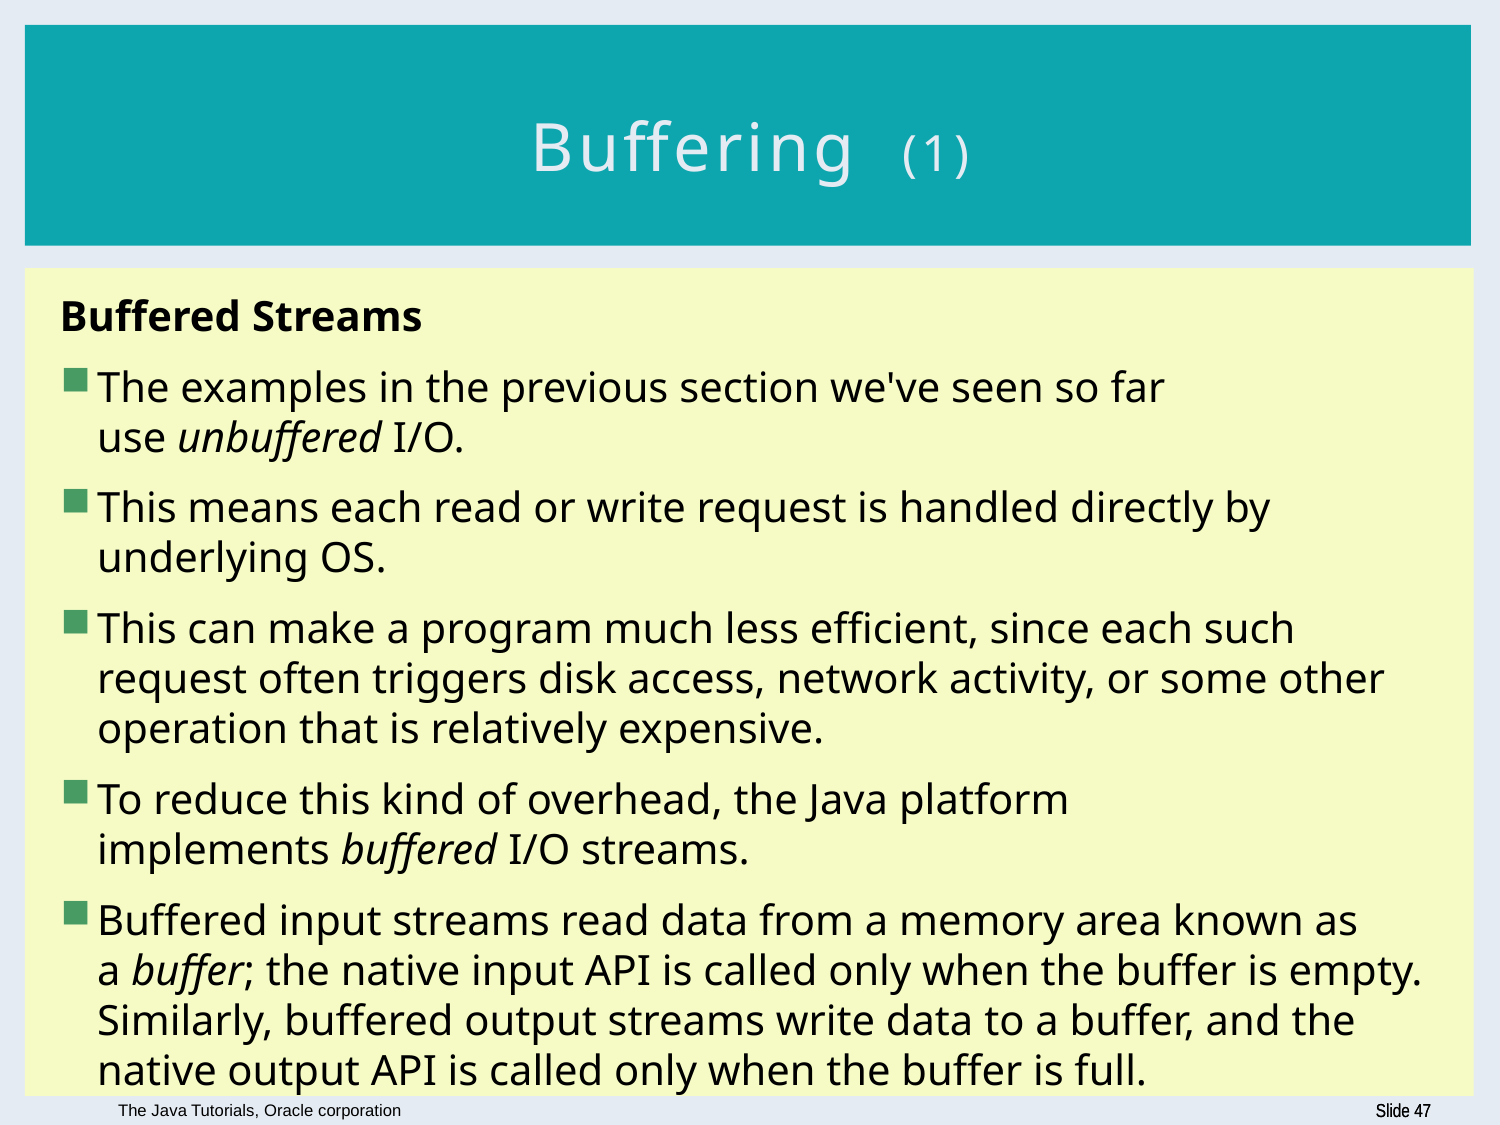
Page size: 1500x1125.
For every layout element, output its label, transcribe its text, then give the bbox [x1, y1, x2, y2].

list Buffered Streams The examples in the previous section we've seen so far use unbuffered I/O. This means each read or write request is handled directly by underlying OS. This can make a program much less efficient, since each such request often triggers disk access, network activity, or some other operation that is relatively expensive. To reduce this kind of overhead, the Java platform implements buffered I/O streams. Buffered input streams read data from a memory area known as a buffer; the native input API is called only when the buffer is empty. Similarly, buffered output streams write data to a buffer, and the native output API is called only when the buffer is full. [37, 281, 1468, 1005]
text_box The Java Tutorials, Oracle corporation [103, 1092, 417, 1125]
title Buffering (1) [62, 58, 1438, 232]
